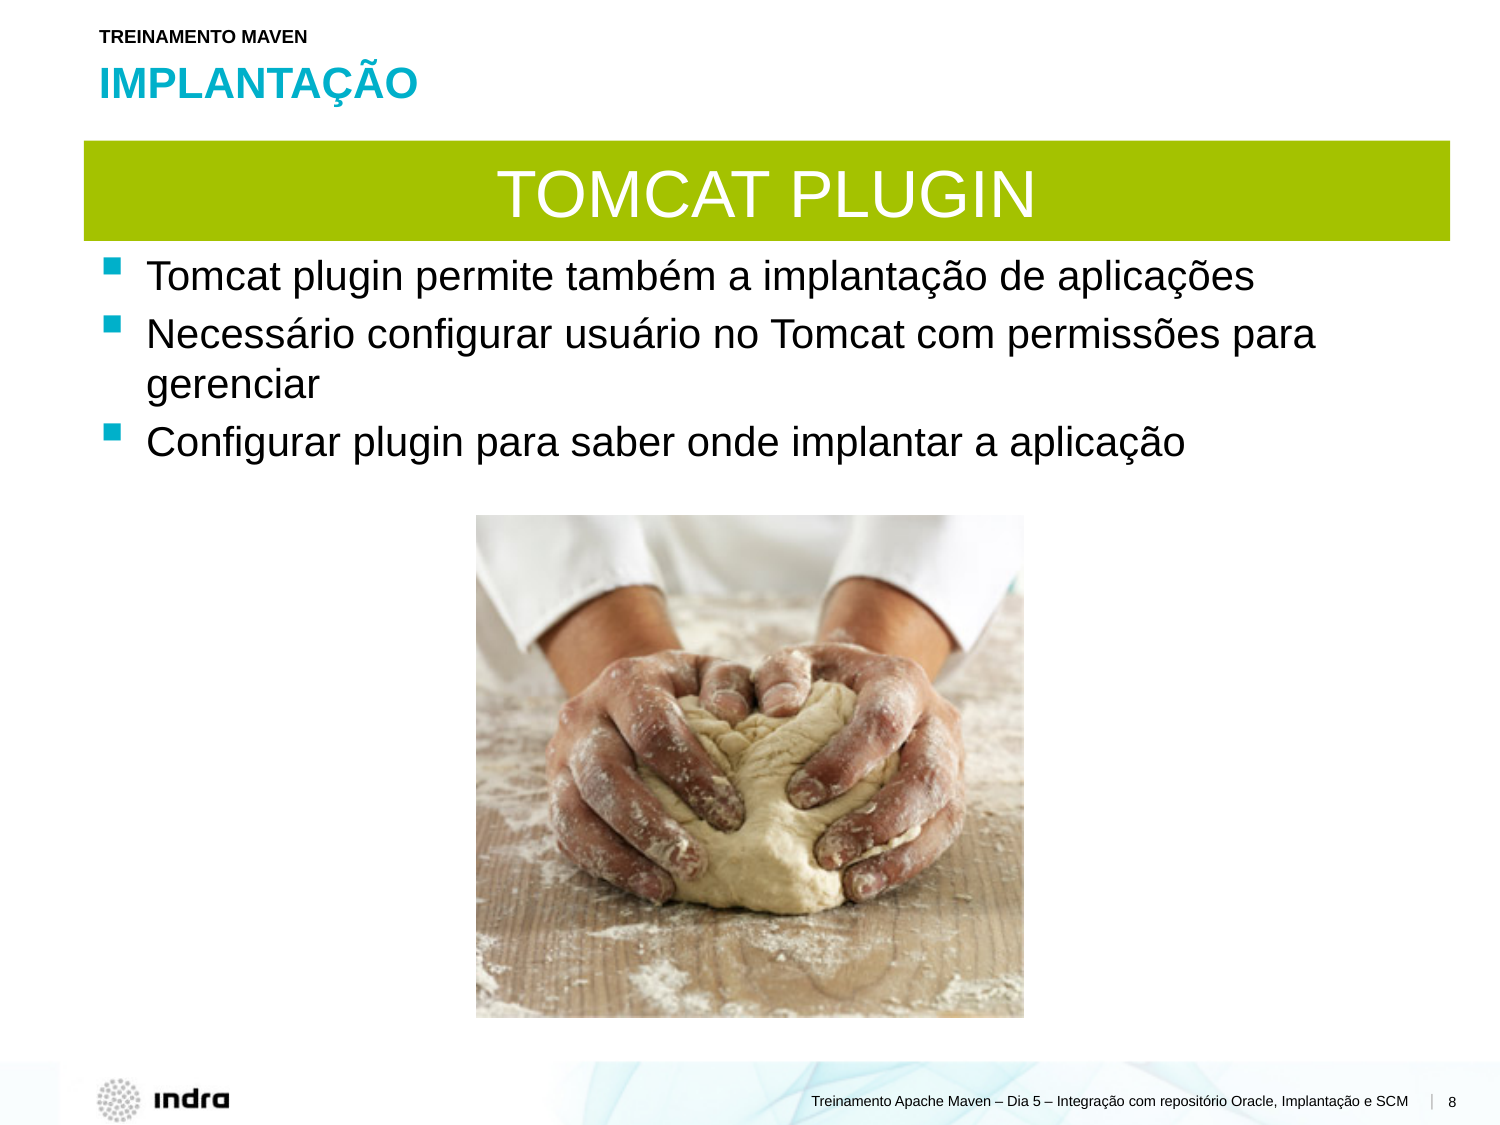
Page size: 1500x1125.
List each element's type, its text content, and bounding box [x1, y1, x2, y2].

list Tomcat plugin permite também a implantação de aplicações Necessário configurar usuário no Tomcat com permissões para gerenciar Configurar plugin para saber onde implantar a aplicação [83, 240, 1451, 1045]
picture [476, 515, 1024, 1018]
list TREINAMENTO MAVEN [83, 19, 1447, 52]
picture [0, 1060, 1500, 1125]
title implantação [83, 52, 1447, 138]
text_box TOMCAT PLUGIN [82, 138, 1452, 243]
